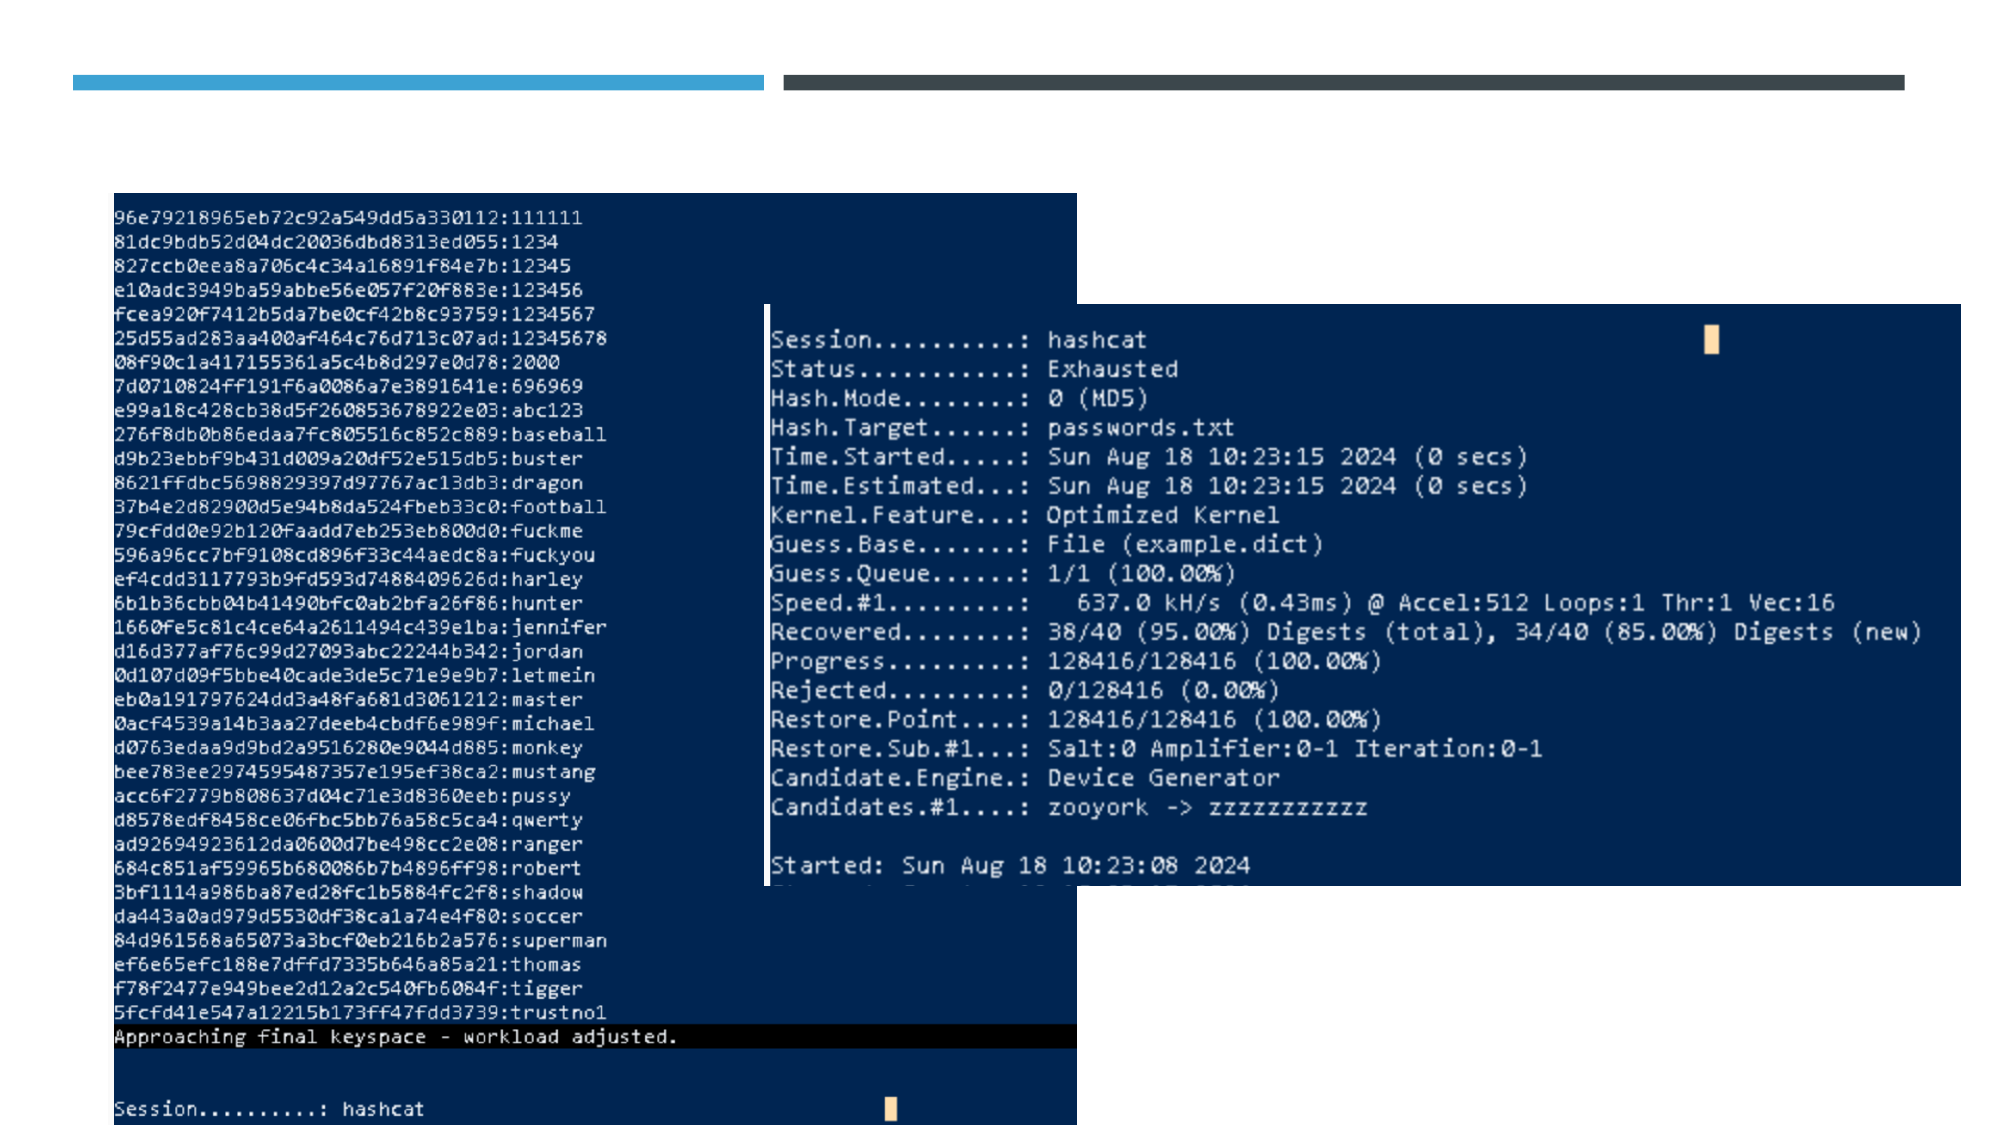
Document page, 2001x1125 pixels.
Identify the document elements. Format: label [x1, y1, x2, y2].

text_box [0, 0, 2000, 1125]
text_box [783, 74, 1905, 91]
text_box [73, 74, 764, 91]
picture [107, 193, 1961, 1125]
